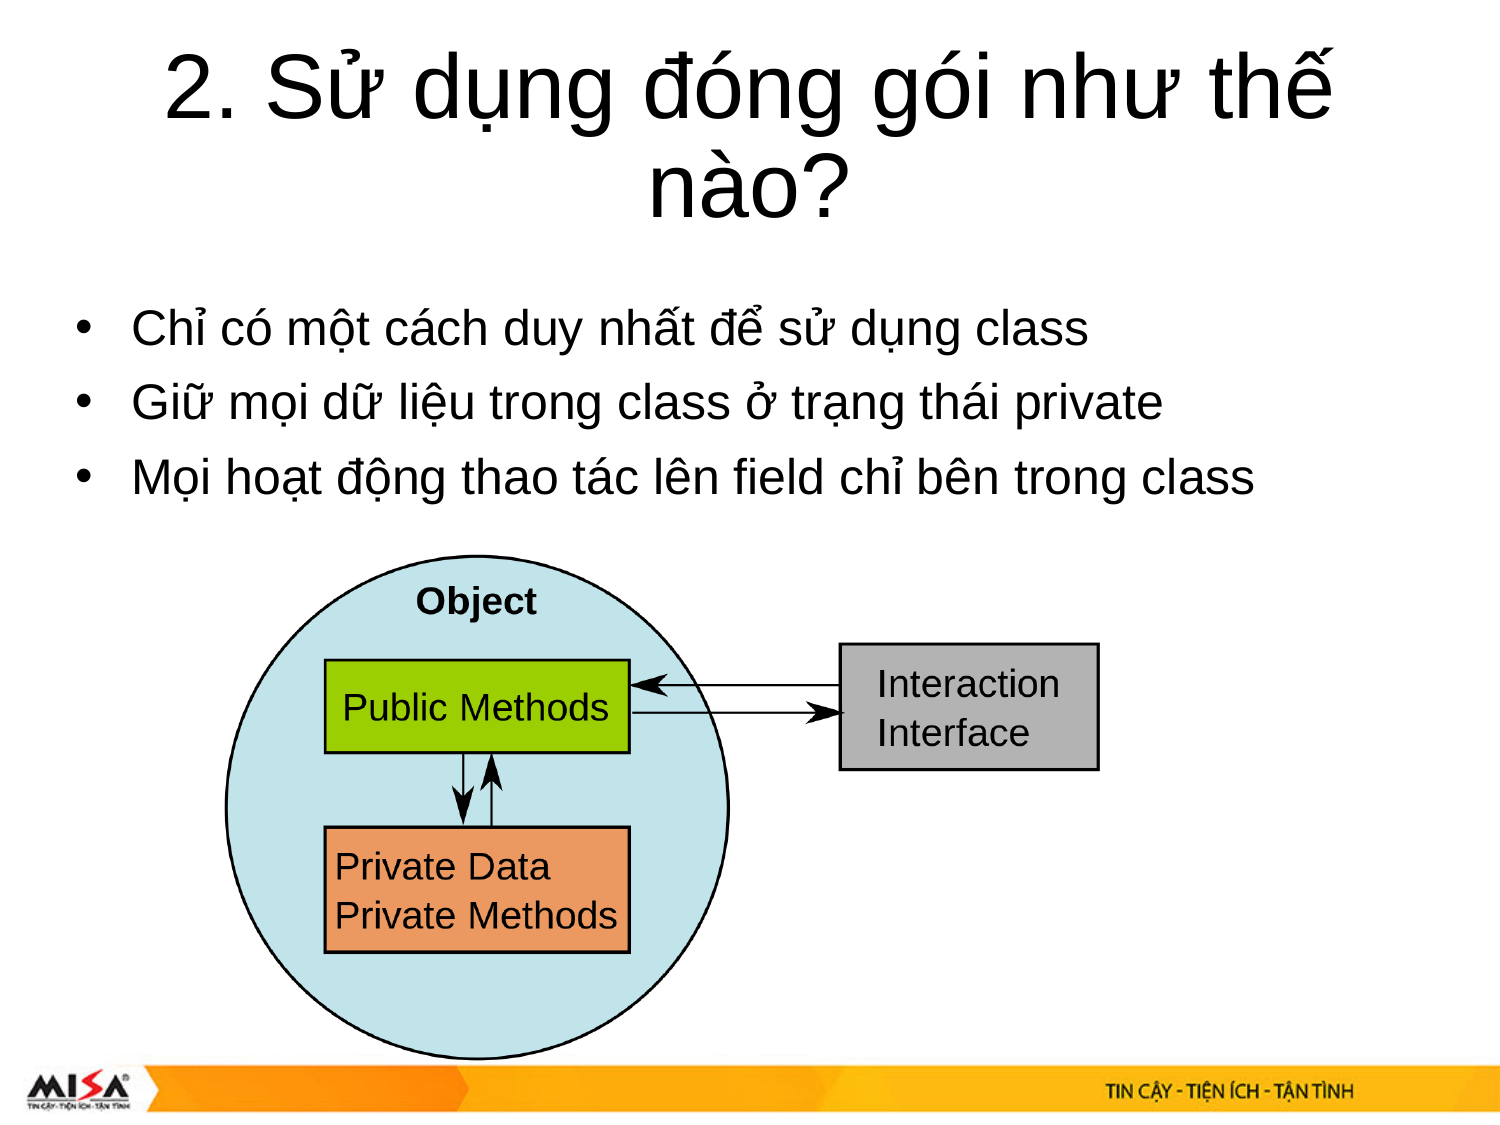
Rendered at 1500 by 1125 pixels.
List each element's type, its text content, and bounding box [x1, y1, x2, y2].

subtitle Chỉ có một cách duy nhất để sử dụng class Giữ mọi dữ liệu trong class ở trạng thái private Mọi hoạt động thao tác lên field chỉ bên trong class [75, 389, 1425, 942]
title 2. Sử dụng đóng gói như thế nào? [75, 44, 1425, 233]
picture [0, 0, 1500, 1125]
